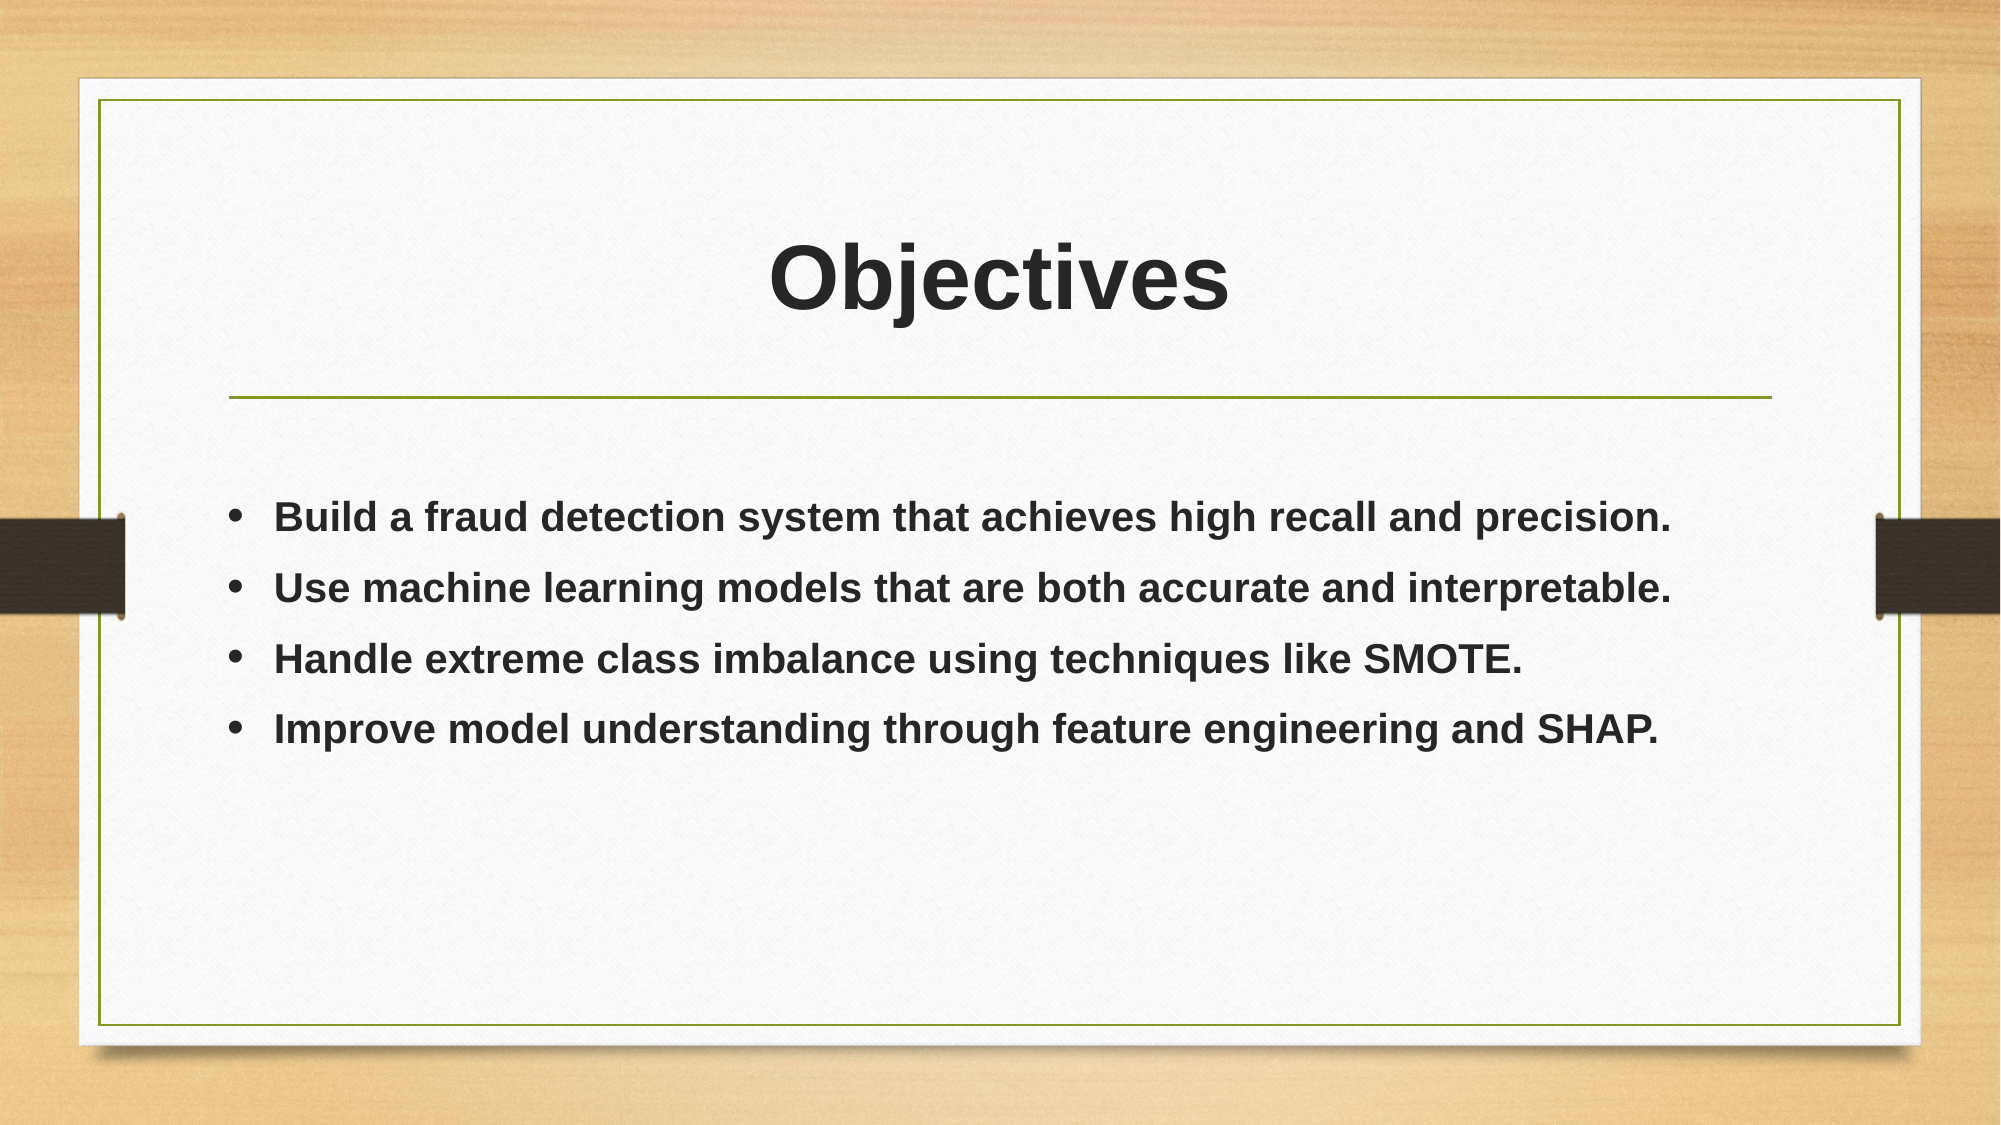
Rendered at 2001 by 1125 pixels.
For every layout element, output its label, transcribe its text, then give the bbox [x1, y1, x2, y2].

title Objectives [212, 166, 1788, 338]
picture [0, 0, 2001, 1125]
list Build a fraud detection system that achieves high recall and precision. Use machine learning models that are both accurate and interpretable. Handle extreme class imbalance using techniques like SMOTE. Improve model understanding through feature engineering and SHAP. [212, 338, 1846, 992]
